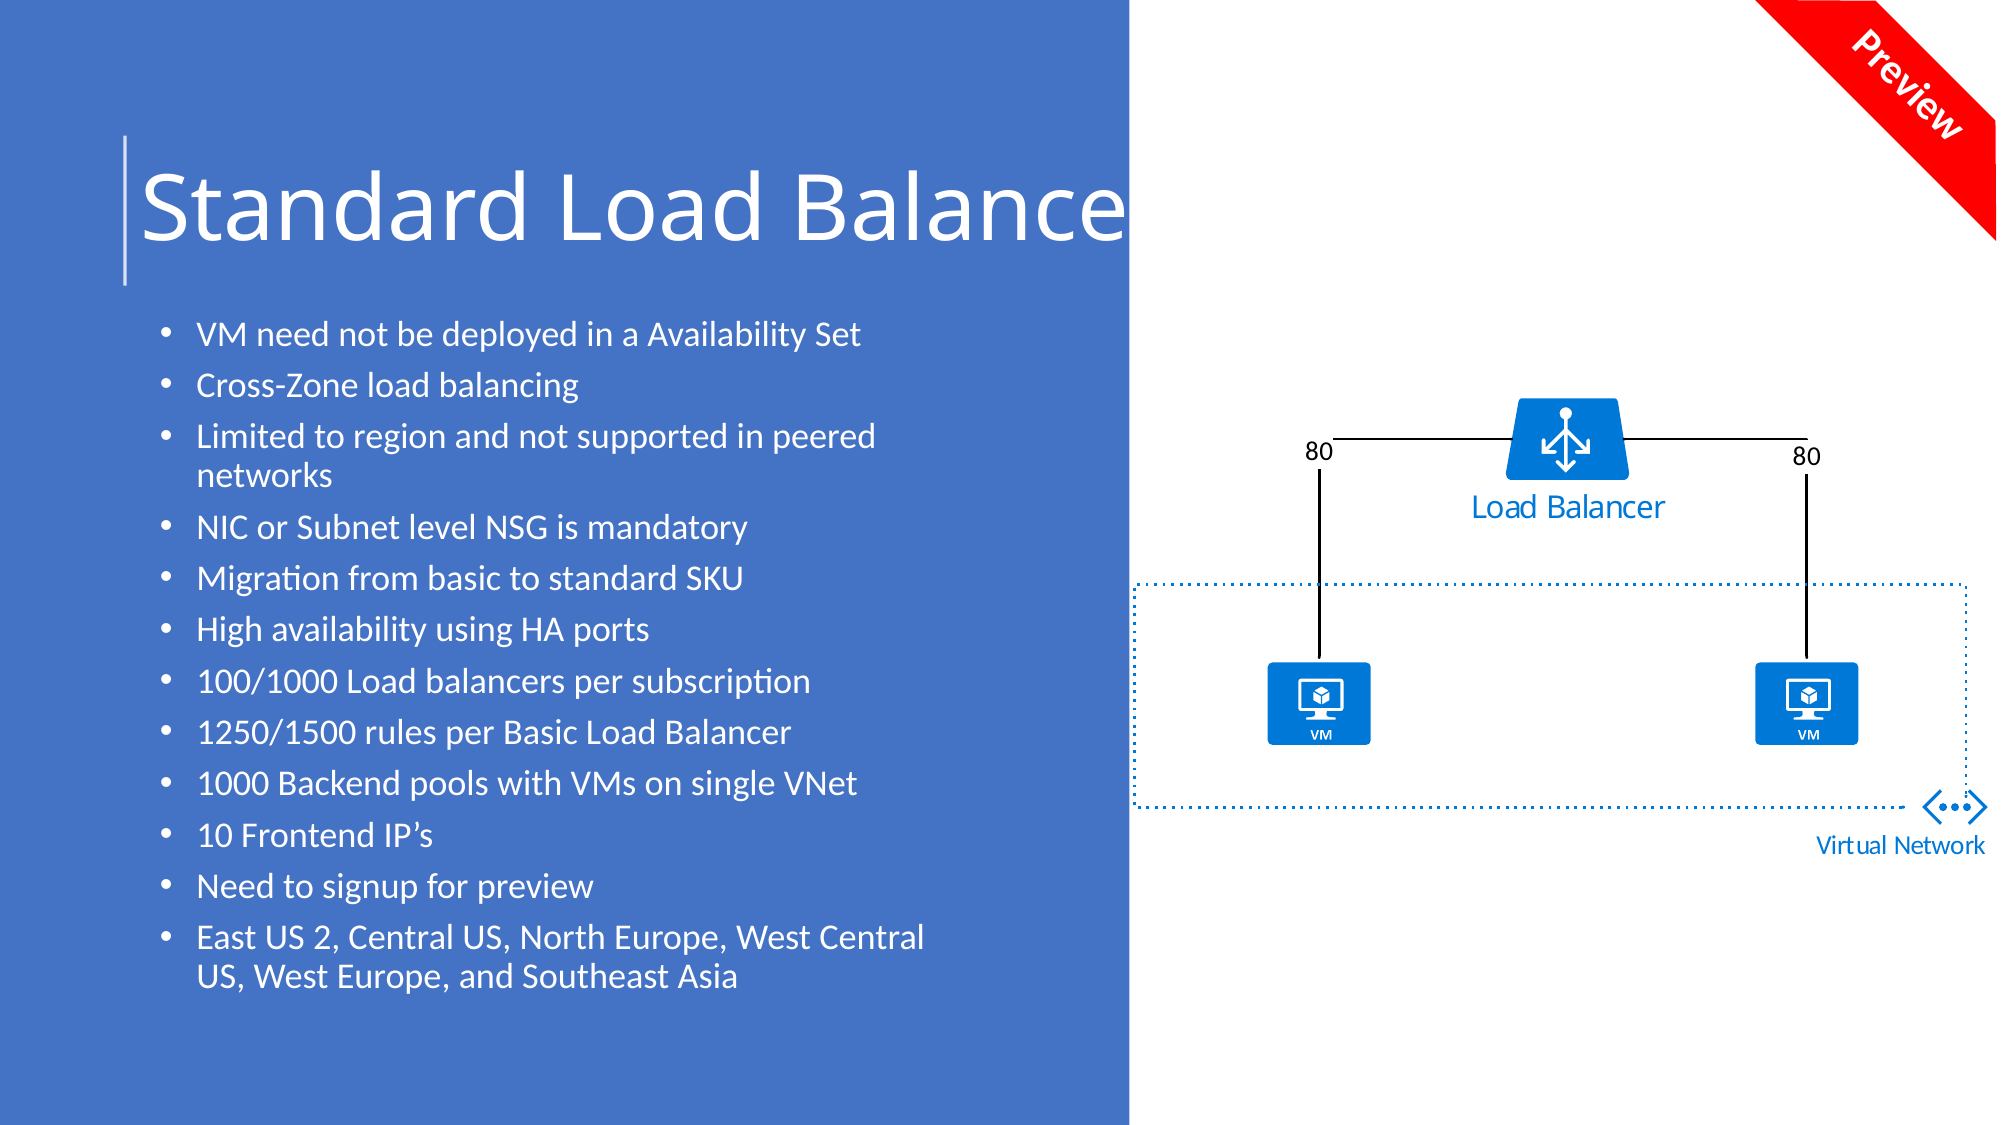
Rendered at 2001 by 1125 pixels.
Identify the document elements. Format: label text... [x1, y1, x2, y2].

title Standard Load Balancer [125, 87, 1337, 334]
text_box Preview [1754, 0, 1997, 243]
picture [1129, 394, 2000, 877]
text_box VM need not be deployed in a Availability Set Cross-Zone load balancing Limited to region and not supported in peered networks NIC or Subnet level NSG is mandatory Migration from basic to standard SKU High availability using HA ports 100/1000 Load balancers per subscription 1250/1500 rules per Basic Load Balancer 1000 Backend pools with VMs on single VNet 10 Frontend IP’s Need to signup for preview East US 2, Central US, North Europe, West Central US, West Europe, and Southeast Asia [135, 307, 994, 1010]
text_box [0, 0, 1130, 1125]
